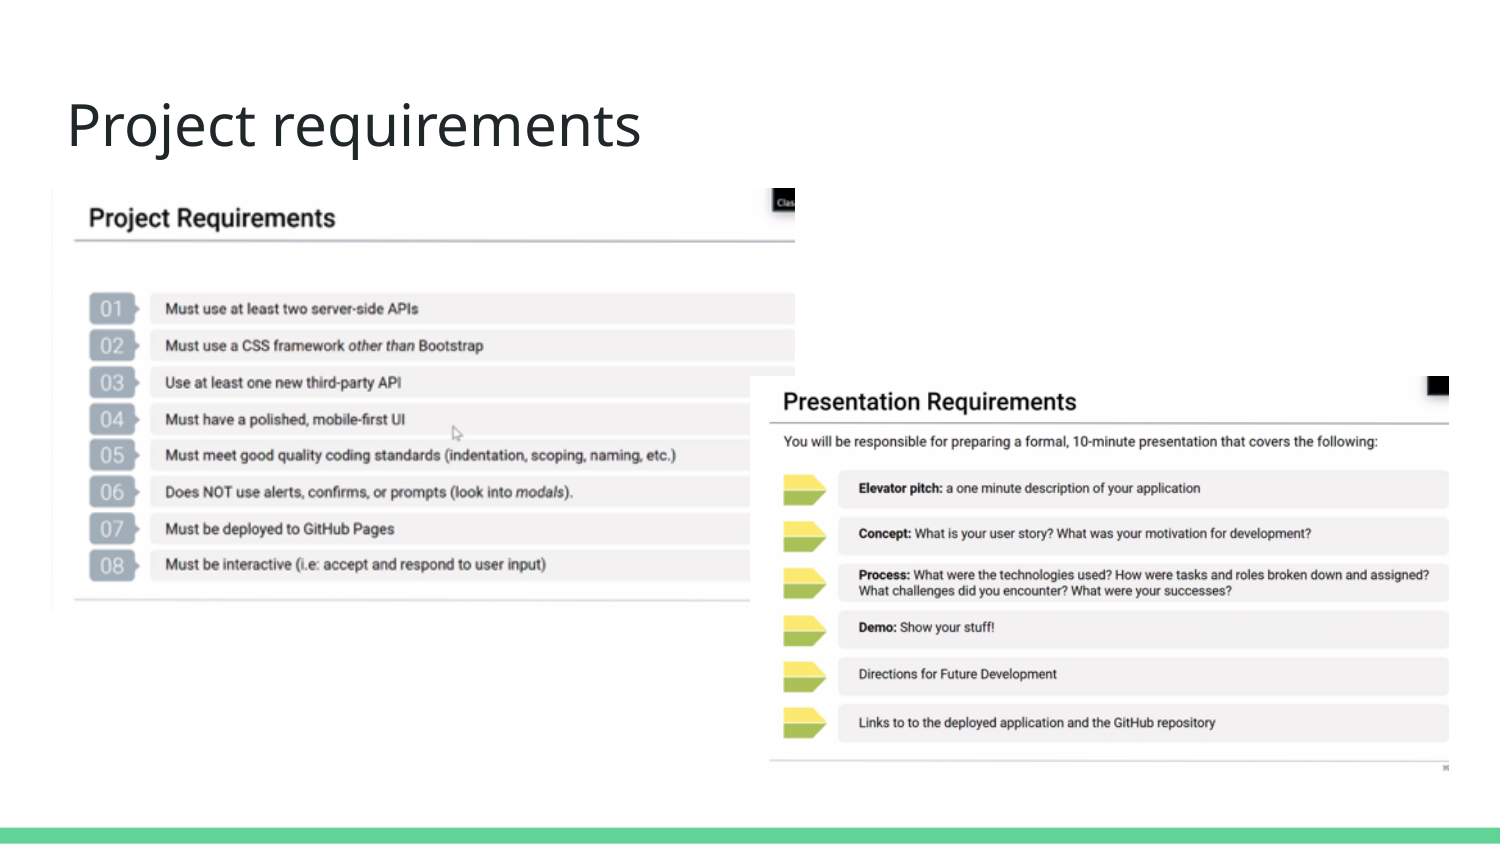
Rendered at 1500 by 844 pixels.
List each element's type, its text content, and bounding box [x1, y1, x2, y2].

picture [50, 188, 1450, 775]
title Project requirements [51, 72, 1449, 167]
